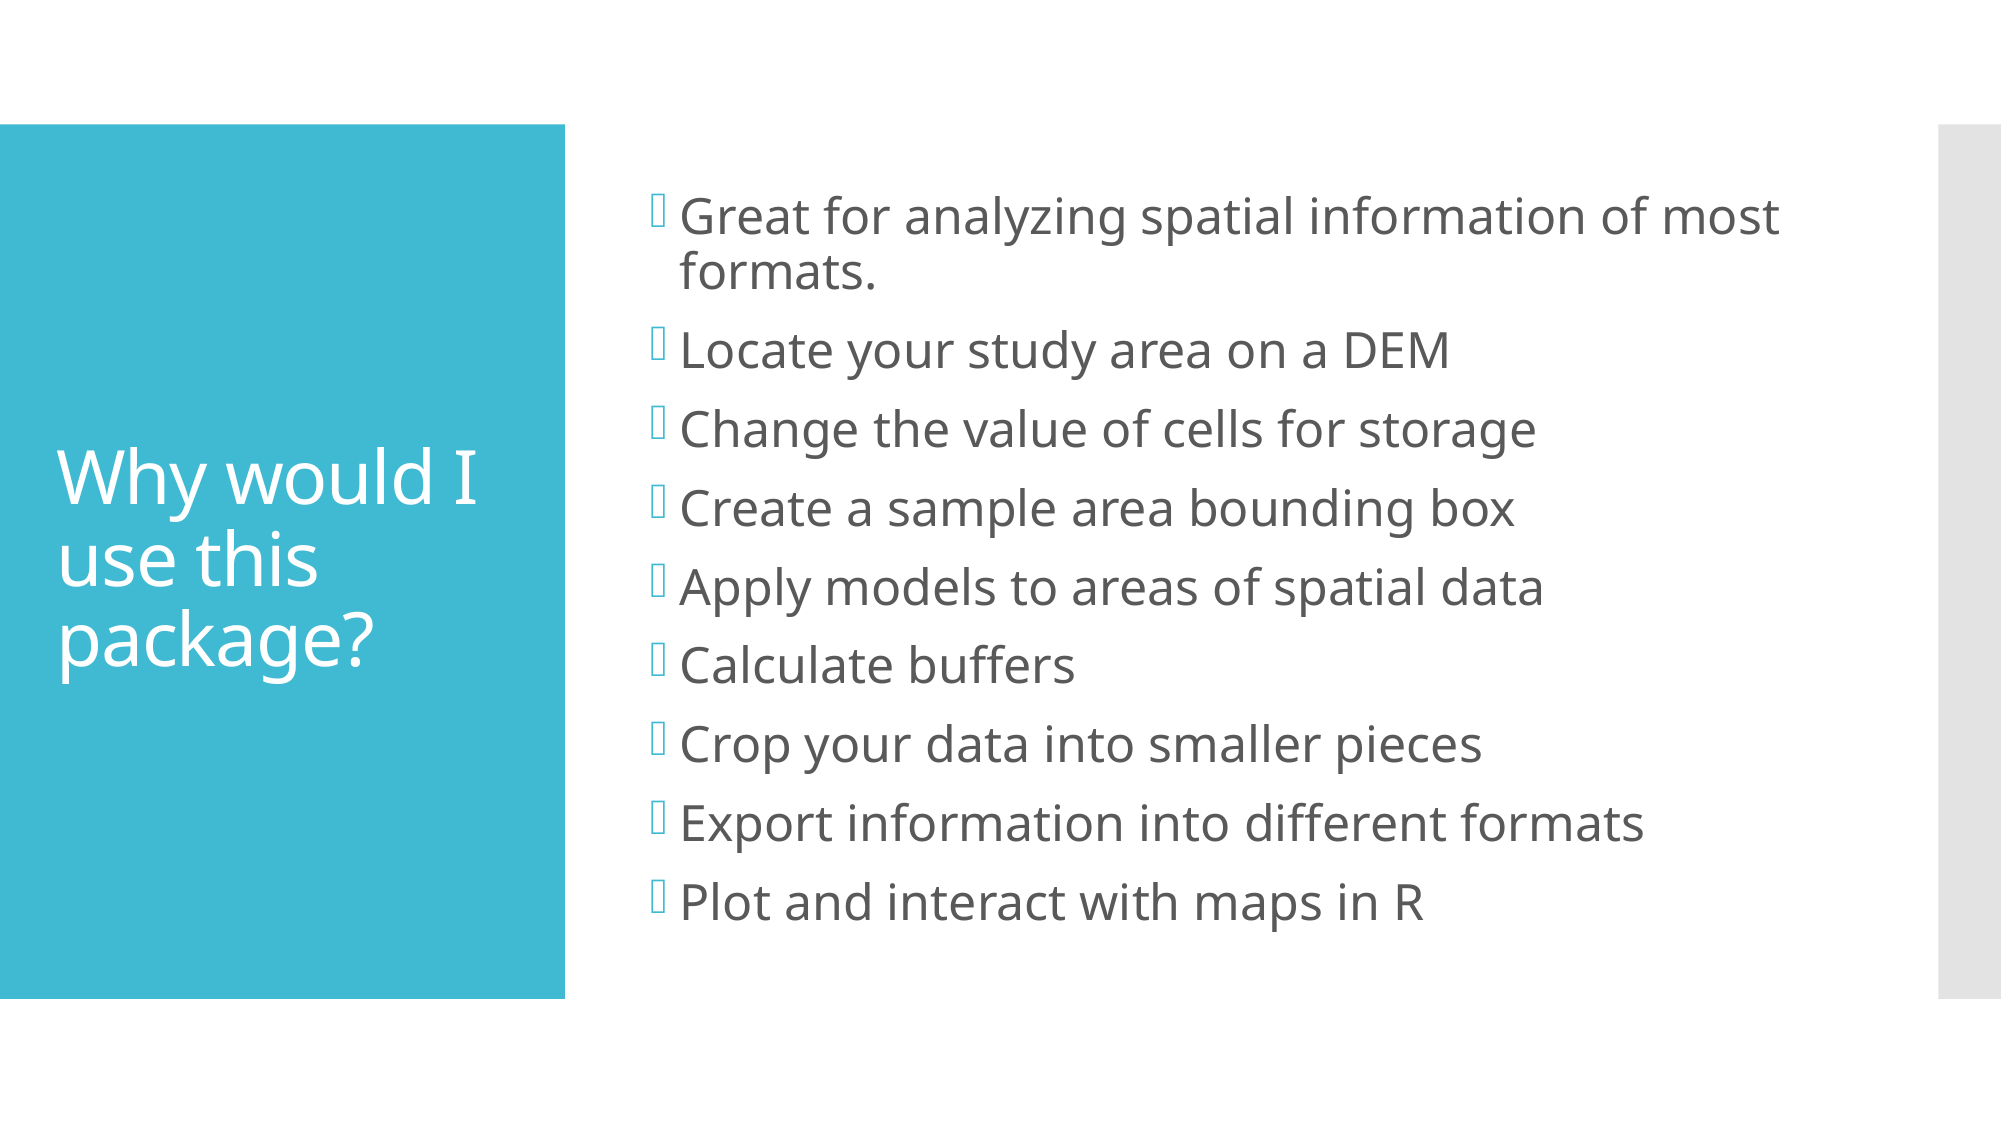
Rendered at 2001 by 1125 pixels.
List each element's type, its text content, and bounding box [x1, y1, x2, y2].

title Why would I use this package? [41, 184, 525, 940]
list Great for analyzing spatial information of most formats. Locate your study area on a DEM Change the value of cells for storage Create a sample area bounding box Apply models to areas of spatial data Calculate buffers Crop your data into smaller pieces Export information into different formats Plot and interact with maps in R [634, 141, 1835, 982]
